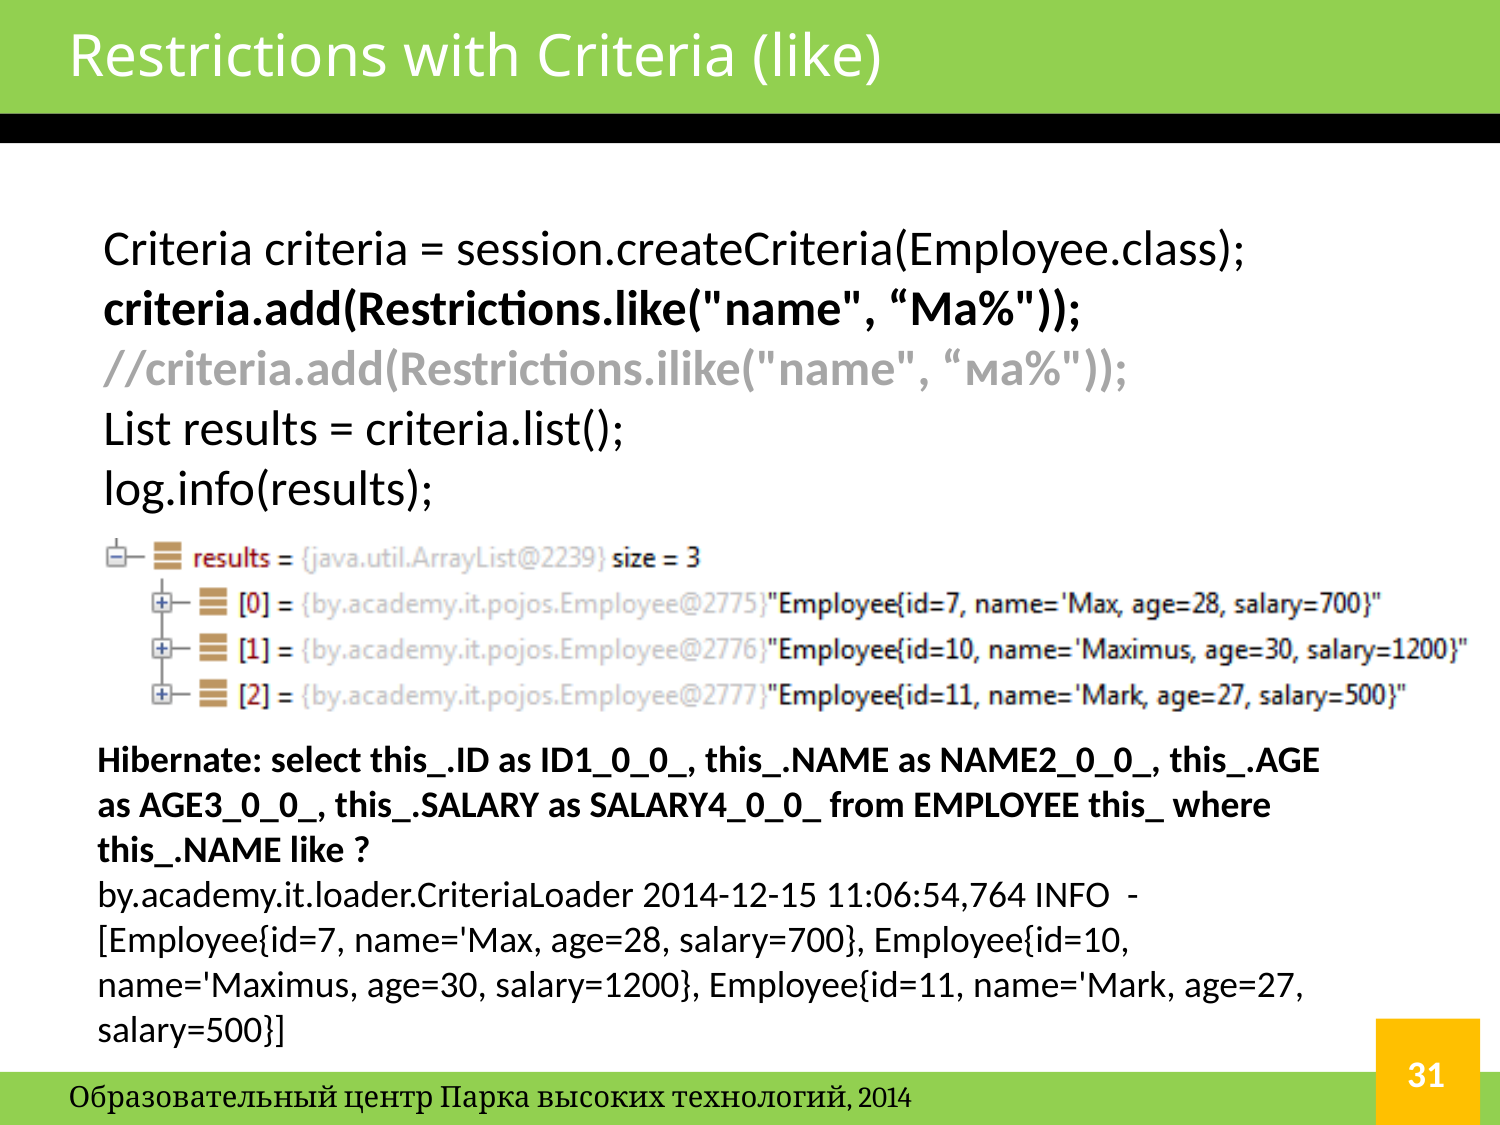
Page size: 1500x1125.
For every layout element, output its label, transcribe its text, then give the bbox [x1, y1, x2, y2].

title Restrictions with Criteria (like) [53, 7, 1404, 100]
text_box Hibernate: select this_.ID as ID1_0_0_, this_.NAME as NAME2_0_0_, this_.AGE as AGE3_0_0_, this_.SALARY as SALARY4_0_0_ from EMPLOYEE this_ where this_.NAME like ? by.academy.it.loader.CriteriaLoader 2014-12-15 11:06:54,764 INFO - [Employee{id=7, name='Max, age=28, salary=700}, Employee{id=10, name='Maximus, age=30, salary=1200}, Employee{id=11, name='Mark, age=27, salary=500}] [82, 727, 1365, 1058]
text_box Criteria criteria = session.createCriteria(Employee.class); criteria.add(Restrictions.like("name", “Ma%")); //criteria.add(Restrictions.ilike("name", “мa%")); List results = criteria.list(); log.info(results); [88, 208, 1447, 523]
slide_number 31 [1373, 1042, 1480, 1103]
picture [100, 538, 1492, 729]
